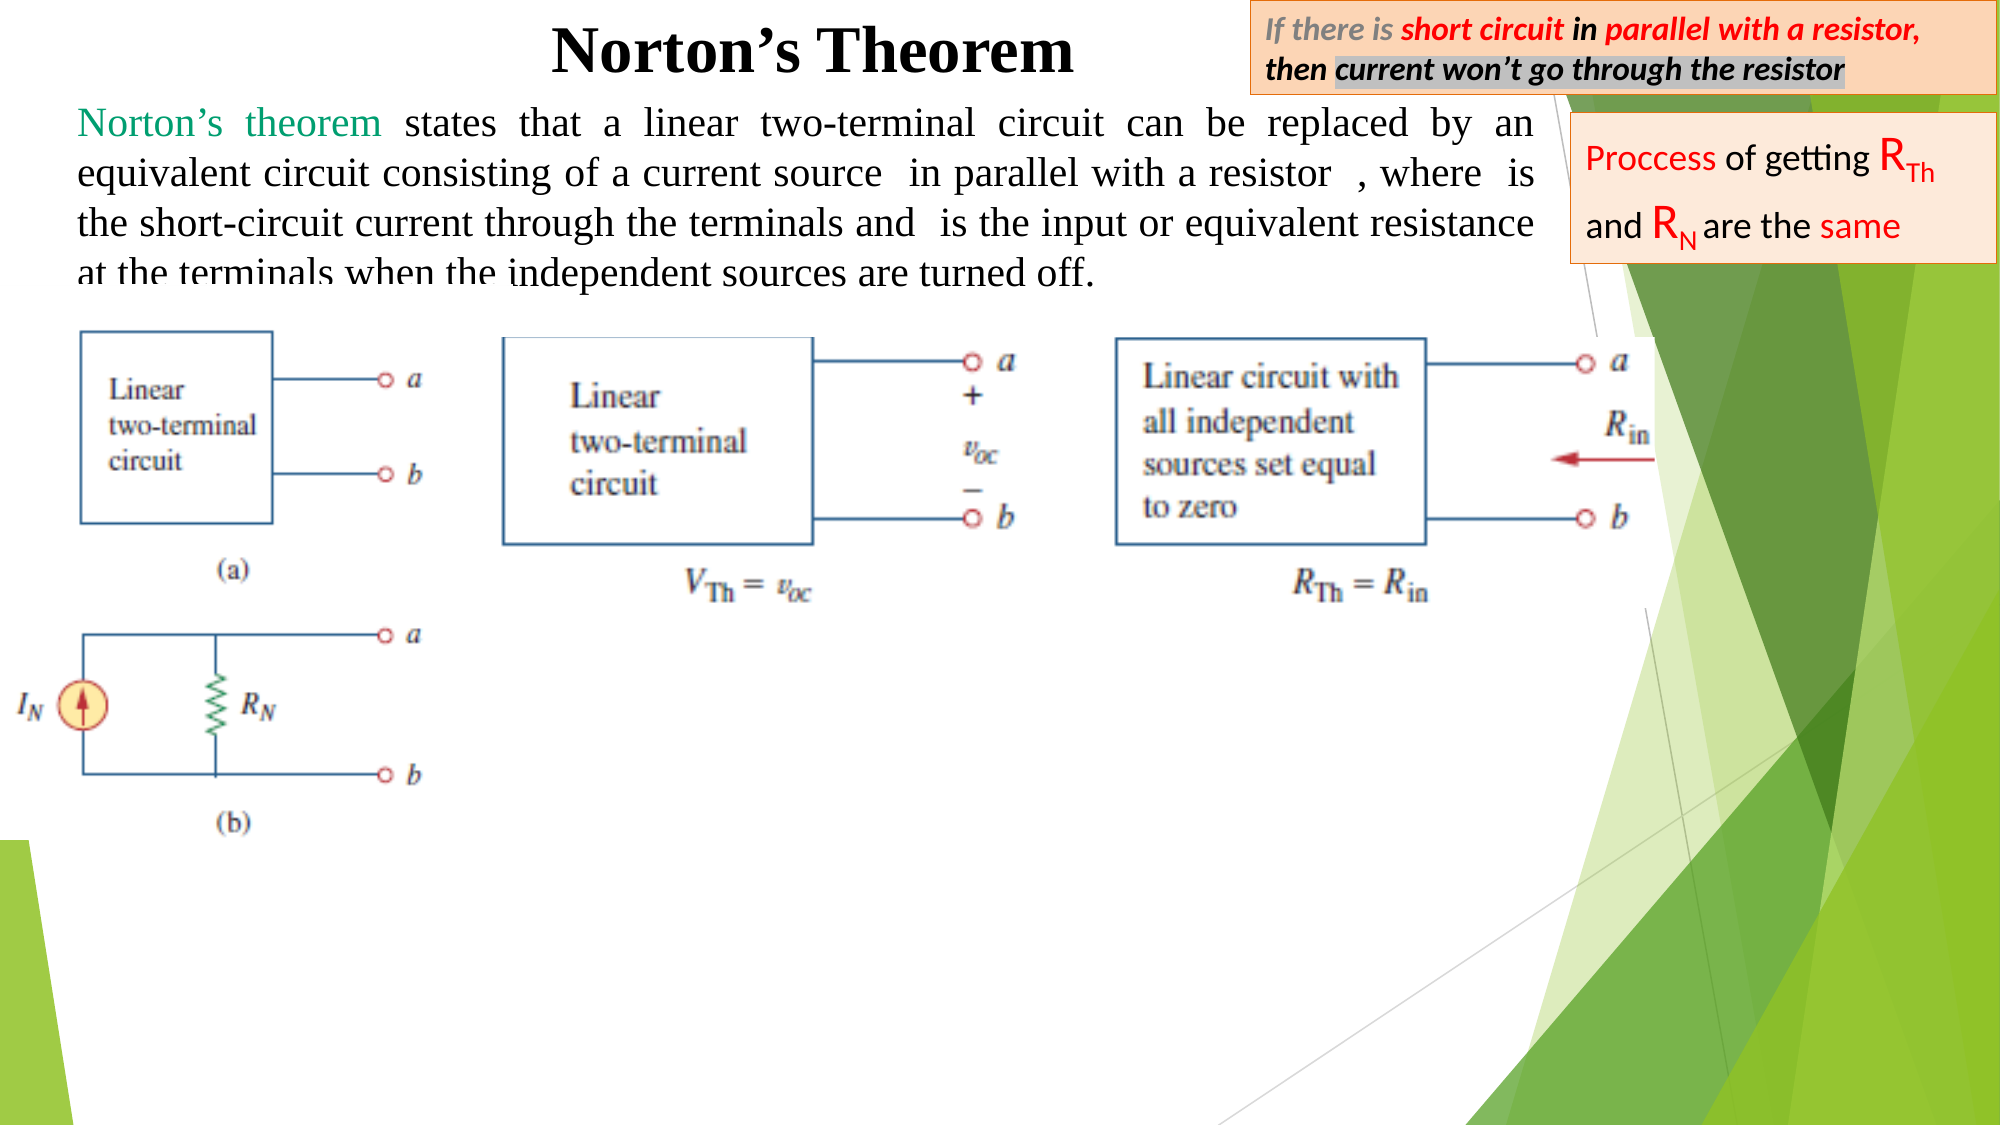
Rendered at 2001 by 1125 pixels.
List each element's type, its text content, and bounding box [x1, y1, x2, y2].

picture [0, 284, 513, 841]
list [499, 337, 1655, 608]
title Norton’s Theorem [384, 6, 1243, 81]
text_box If there is short circuit in parallel with a resistor, then current won’t go through the resistor [1250, 0, 1997, 95]
slide_number [1440, 1046, 1900, 1103]
text_box Proccess of getting RTh and RN are the same [1570, 112, 1997, 264]
